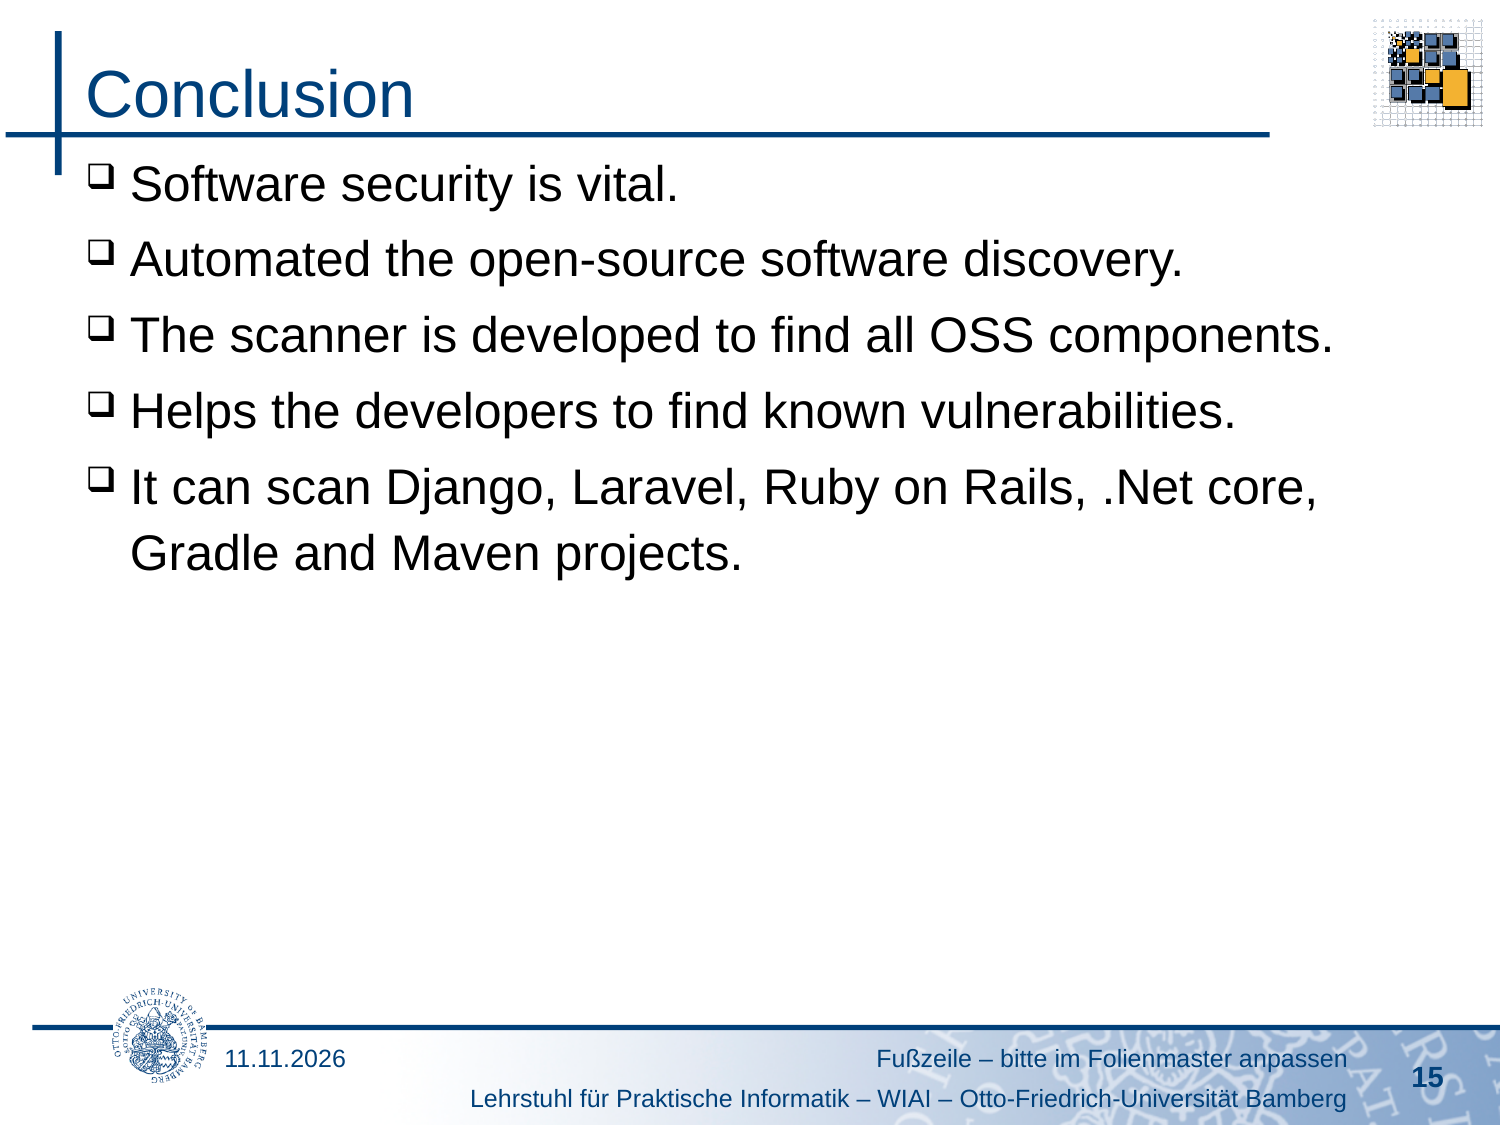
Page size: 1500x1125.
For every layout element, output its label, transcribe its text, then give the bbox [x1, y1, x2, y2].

picture [1372, 18, 1483, 127]
picture [0, 1026, 1500, 1125]
title Conclusion [70, 43, 1365, 137]
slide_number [218, 1045, 432, 1097]
list Software security is vital. Automated the open-source software discovery. The scanner is developed to find all OSS components. Helps the developers to find known vulnerabilities. It can scan Django, Laravel, Ruby on Rails, .Net core, Gradle and Maven projects. [70, 137, 1477, 1045]
slide_number 15 [1380, 1051, 1460, 1107]
